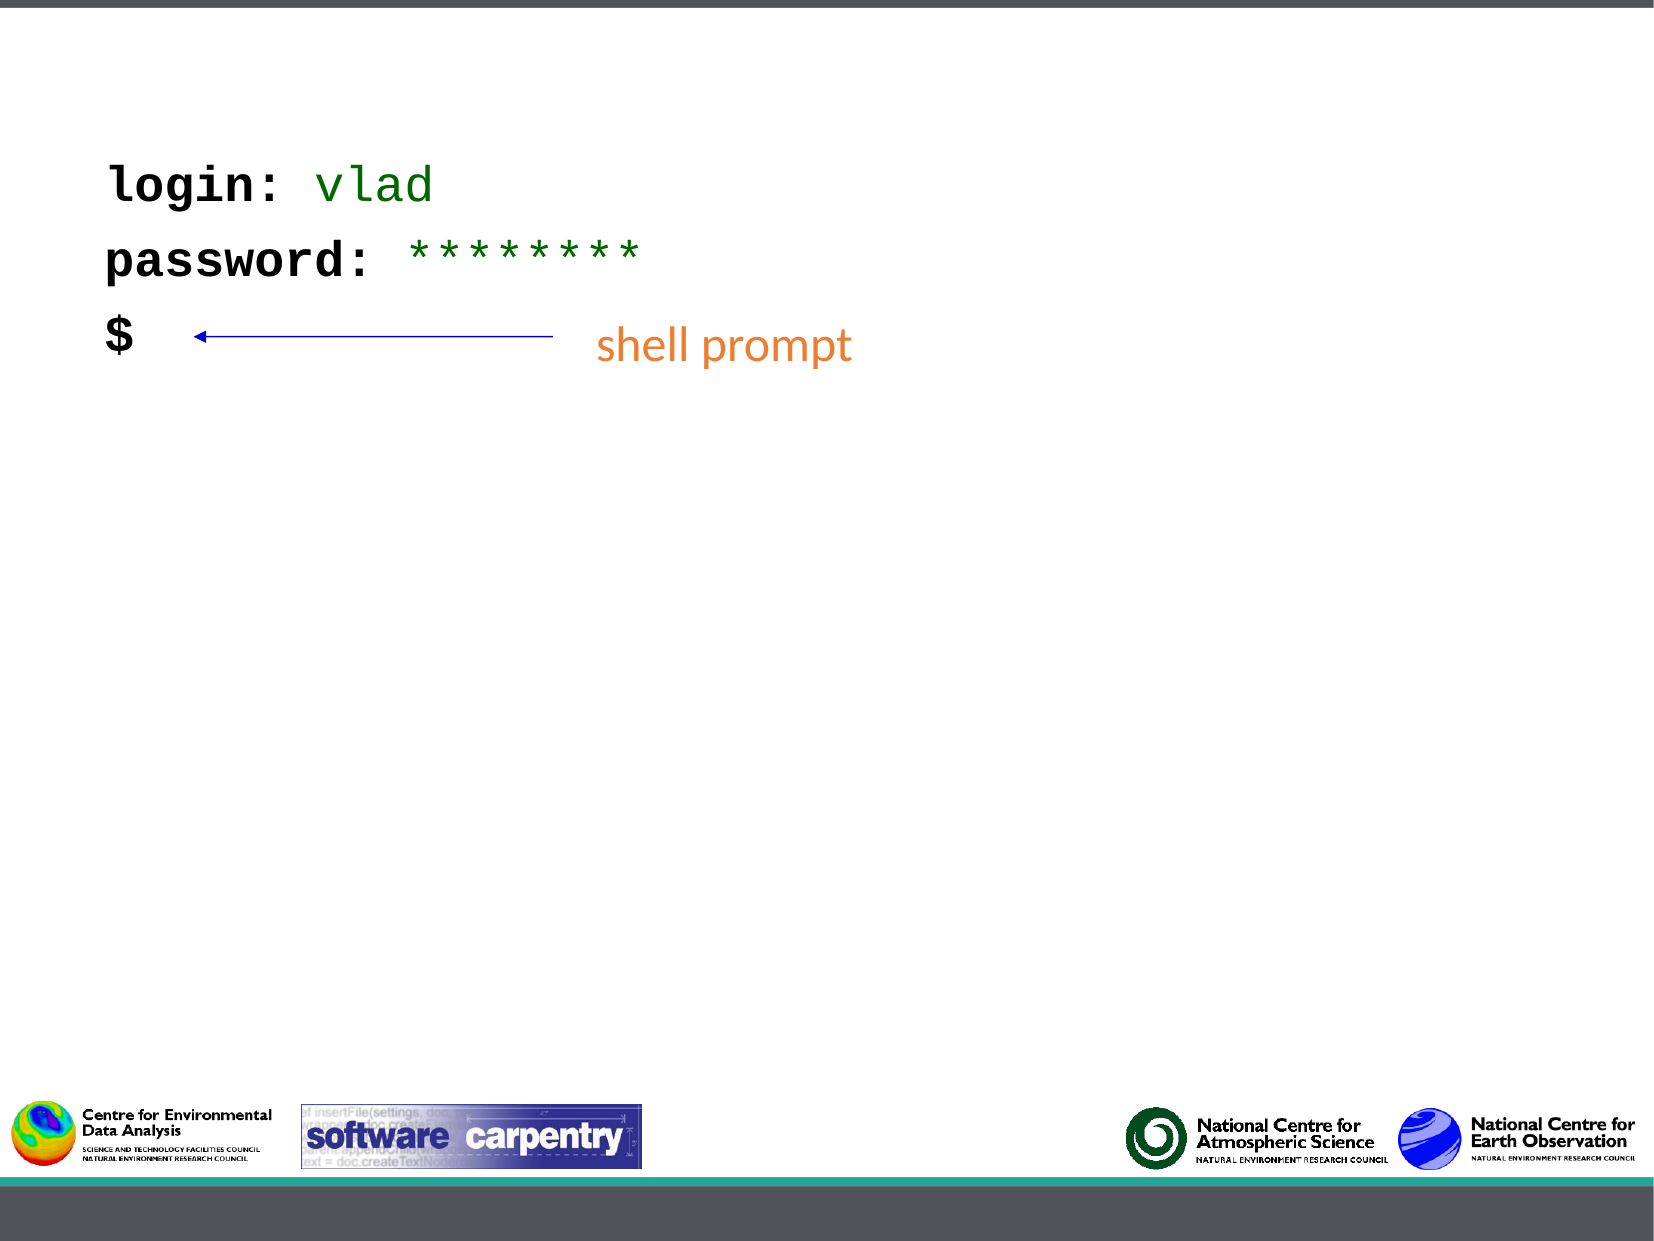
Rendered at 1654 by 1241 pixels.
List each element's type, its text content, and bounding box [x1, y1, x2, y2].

text_box login: vlad password: ******** $ [89, 128, 1512, 1036]
text_box shell prompt [581, 289, 1139, 488]
picture [0, 0, 1654, 1241]
text_box [193, 330, 553, 343]
